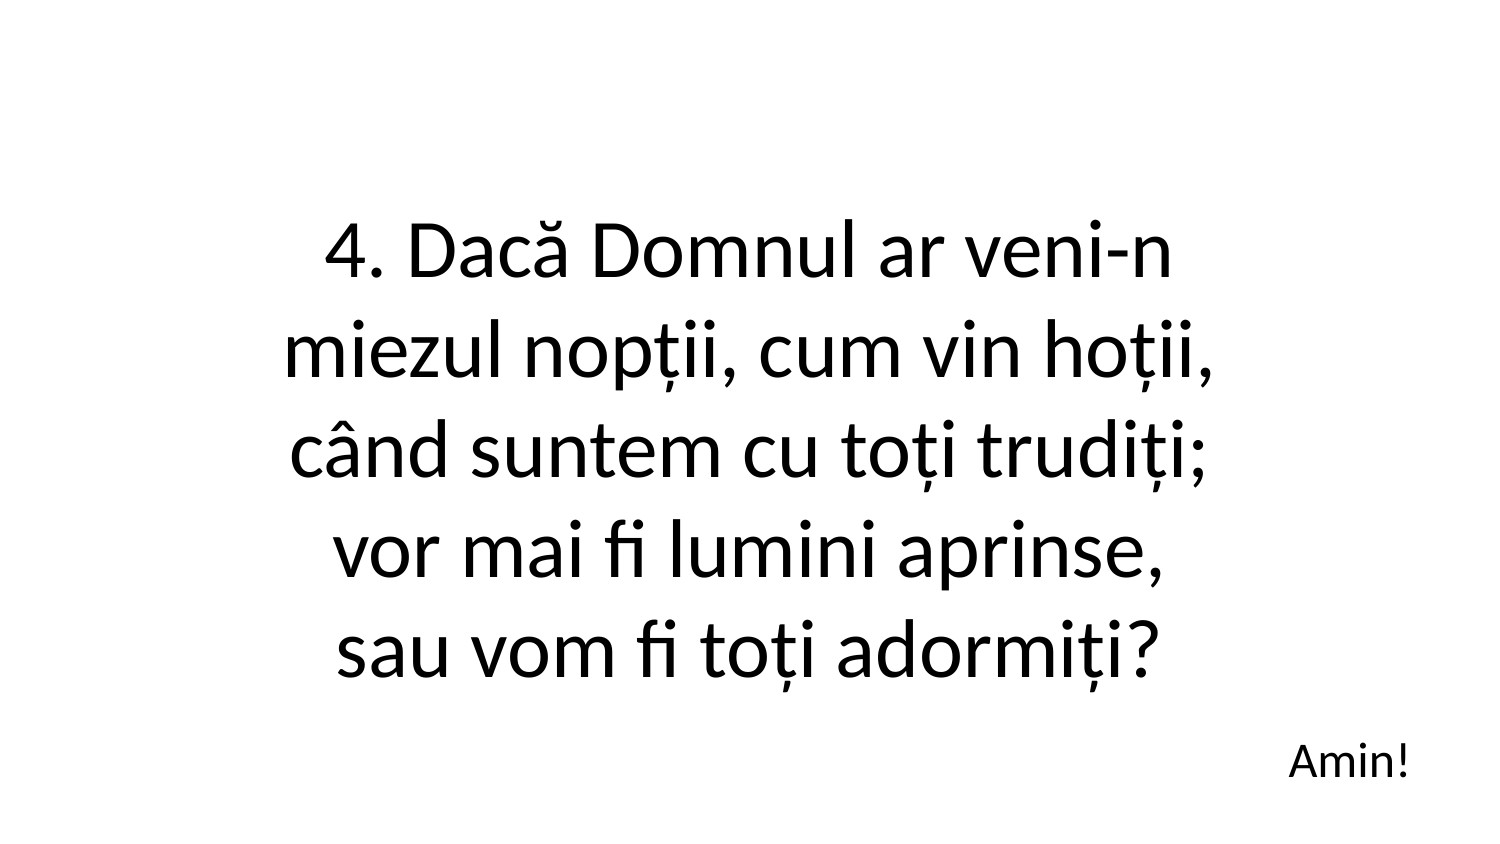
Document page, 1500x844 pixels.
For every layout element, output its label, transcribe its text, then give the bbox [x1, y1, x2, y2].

text_box Amin! [1273, 674, 1427, 795]
text_box 4. Dacă Domnul ar veni-n miezul nopții, cum vin hoții, când suntem cu toți trudiți; vor mai fi lumini aprinse, sau vom fi toți adormiți? [267, 142, 1232, 702]
